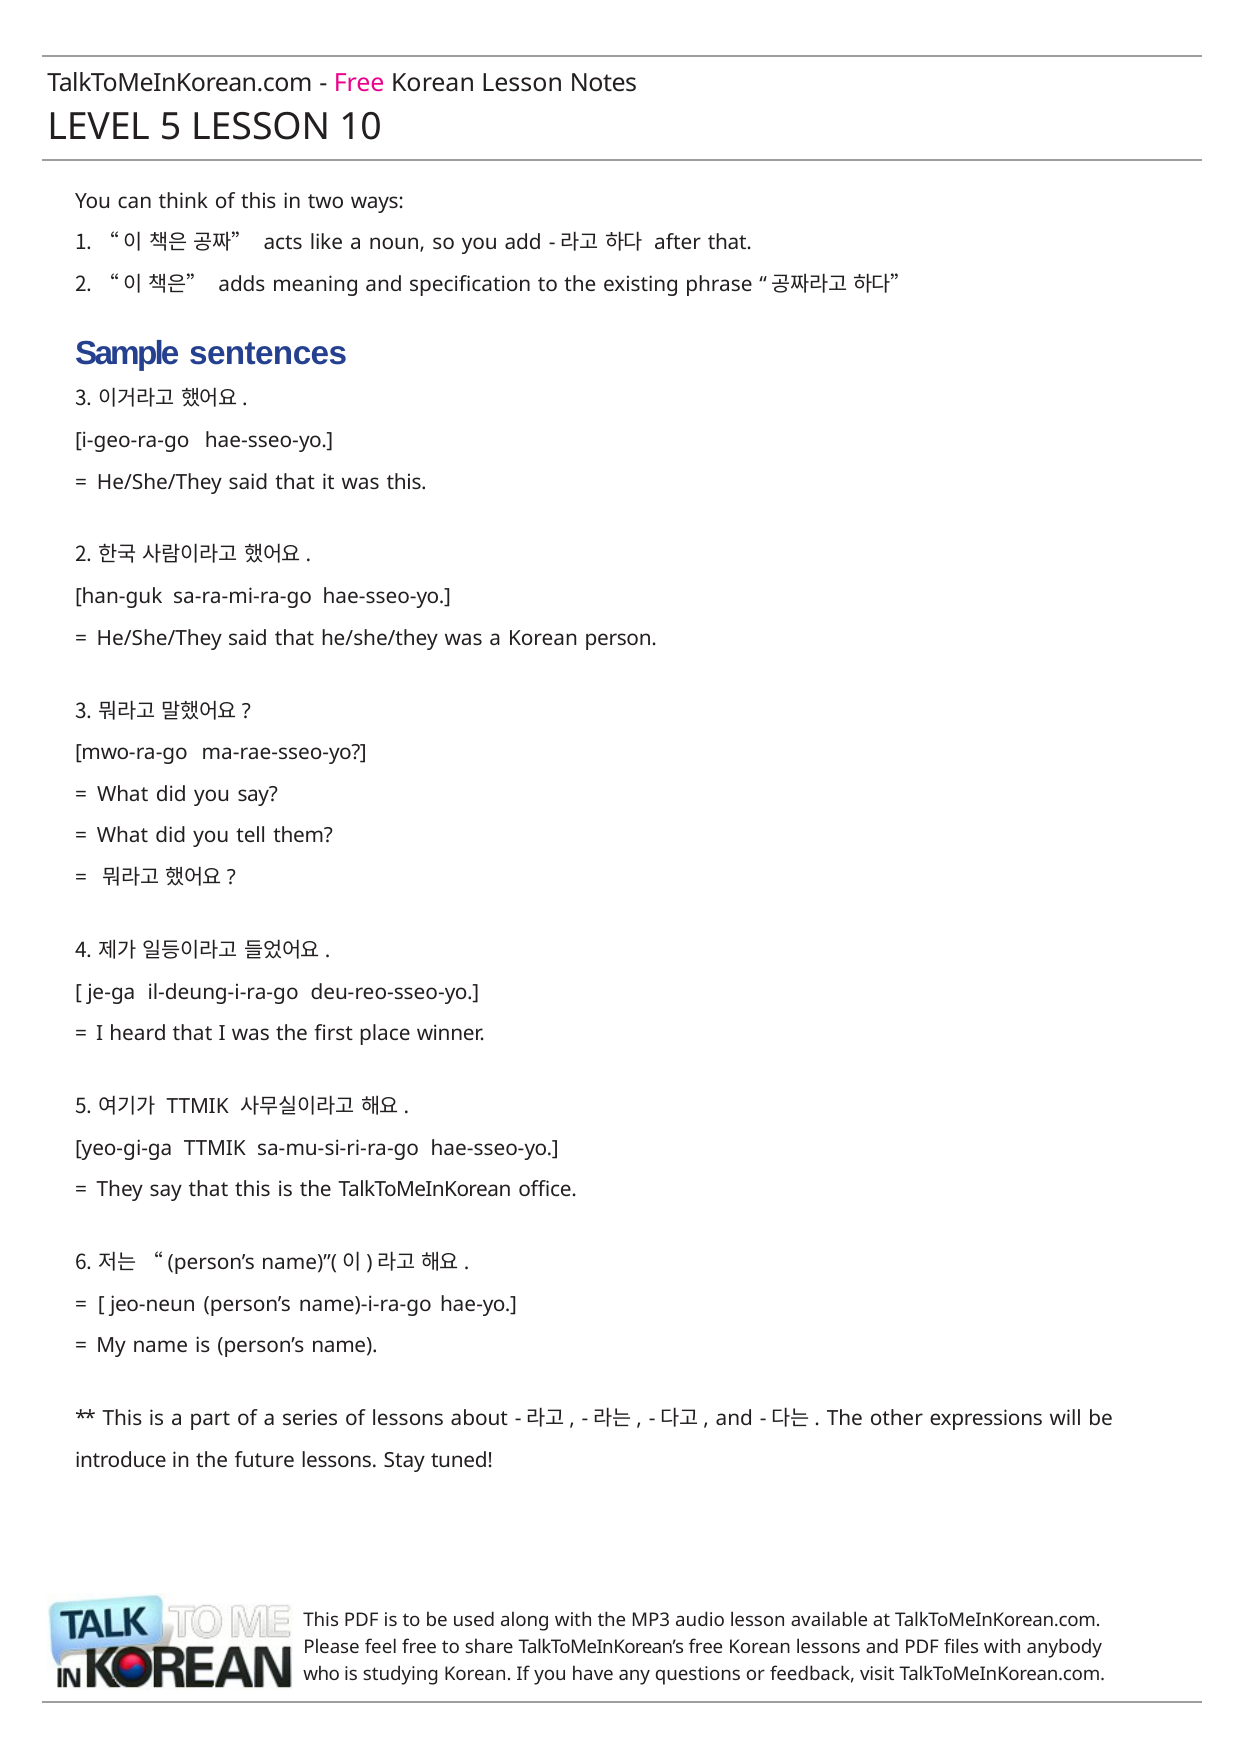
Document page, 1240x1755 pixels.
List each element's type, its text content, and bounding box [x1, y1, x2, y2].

text_box TalkToMeInKorean.com - Free Korean Lesson Notes LEVEL 5 LESSON 10 You can think of this in two ways: “이 책은 공짜” acts like a noun, so you add -라고 하다 after that. “이 책은” adds meaning and specification to the existing phrase “공짜라고 하다” Sample sentences 이거라고 했어요. [i-geo-ra-go hae-sseo-yo.] = He/She/They said that it was this. 한국 사람이라고 했어요. [han-guk sa-ra-mi-ra-go hae-sseo-yo.] = He/She/They said that he/she/they was a Korean person. 뭐라고 말했어요? [mwo-ra-go ma-rae-sseo-yo?] = What did you say? = What did you tell them? = 뭐라고 했어요? 제가 일등이라고 들었어요. [ je-ga il-deung-i-ra-go deu-reo-sseo-yo.] = I heard that I was the first place winner. 여기가 TTMIK 사무실이라고 해요. [yeo-gi-ga TTMIK sa-mu-si-ri-ra-go hae-sseo-yo.] = They say that this is the TalkToMeInKorean office. 저는 “(person’s name)”(이)라고 해요. = [ jeo-neun (person’s name)-i-ra-go hae-yo.] = My name is (person’s name). ** This is a part of a series of lessons about -라고, -라는, -다고, and -다는. The other expressions will be introduce in the future lessons. Stay tuned! [45, 61, 1165, 1472]
picture [46, 1593, 293, 1691]
footer This PDF is to be used along with the MP3 audio lesson available at TalkToMeInKorean.com. Please feel free to share TalkToMeInKorean’s free Korean lessons and PDF files with anybody who is studying Korean. If you have any questions or feedback, visit TalkToMeInKorean.com. [301, 1607, 1119, 1755]
